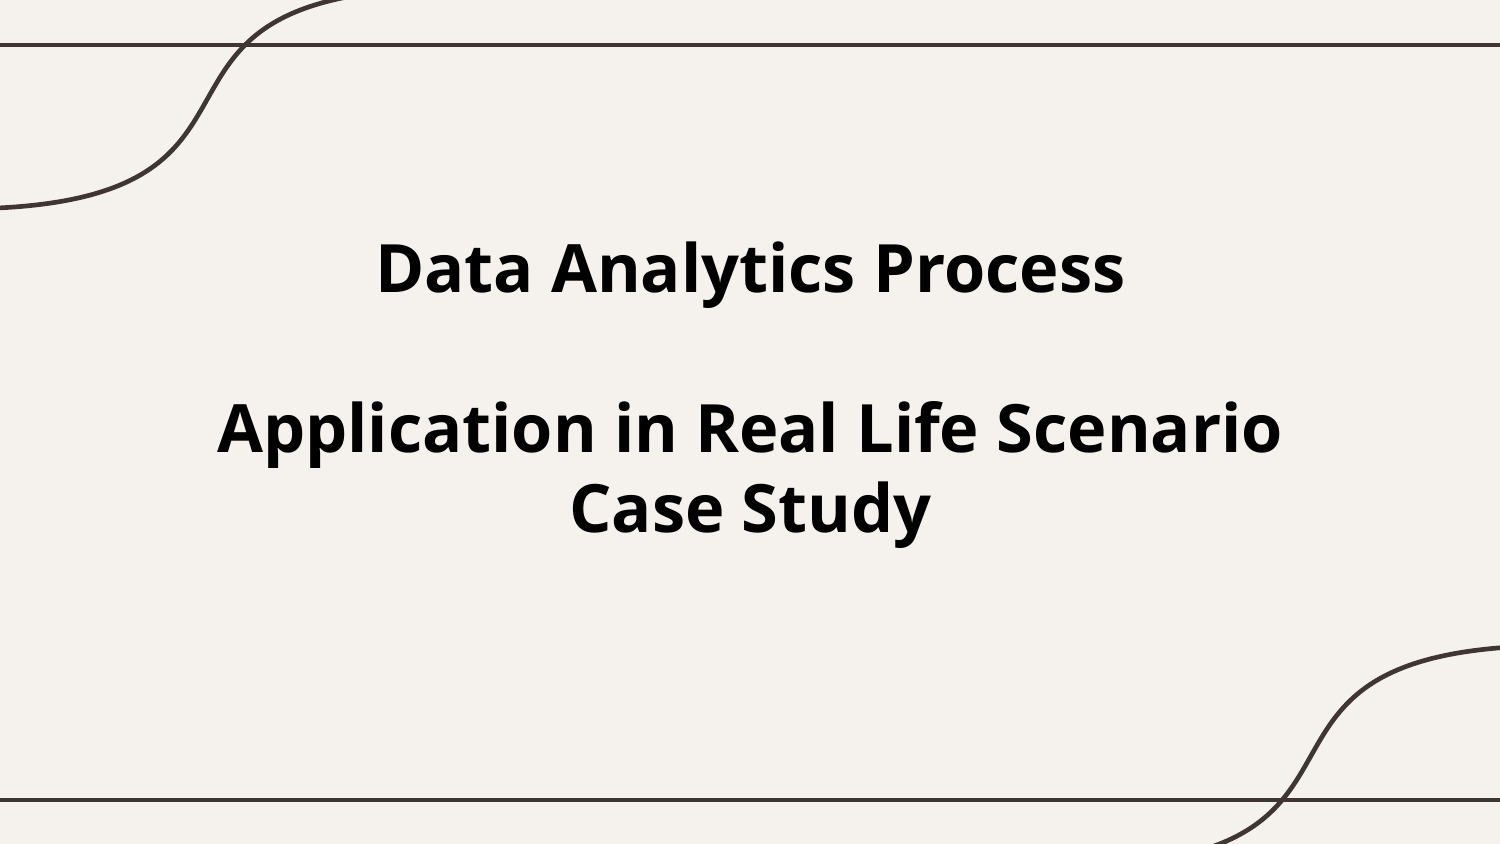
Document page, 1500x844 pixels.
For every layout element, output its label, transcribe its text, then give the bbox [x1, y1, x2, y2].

title Data Analytics Process Application in Real Life Scenario Case Study [171, 303, 1330, 641]
